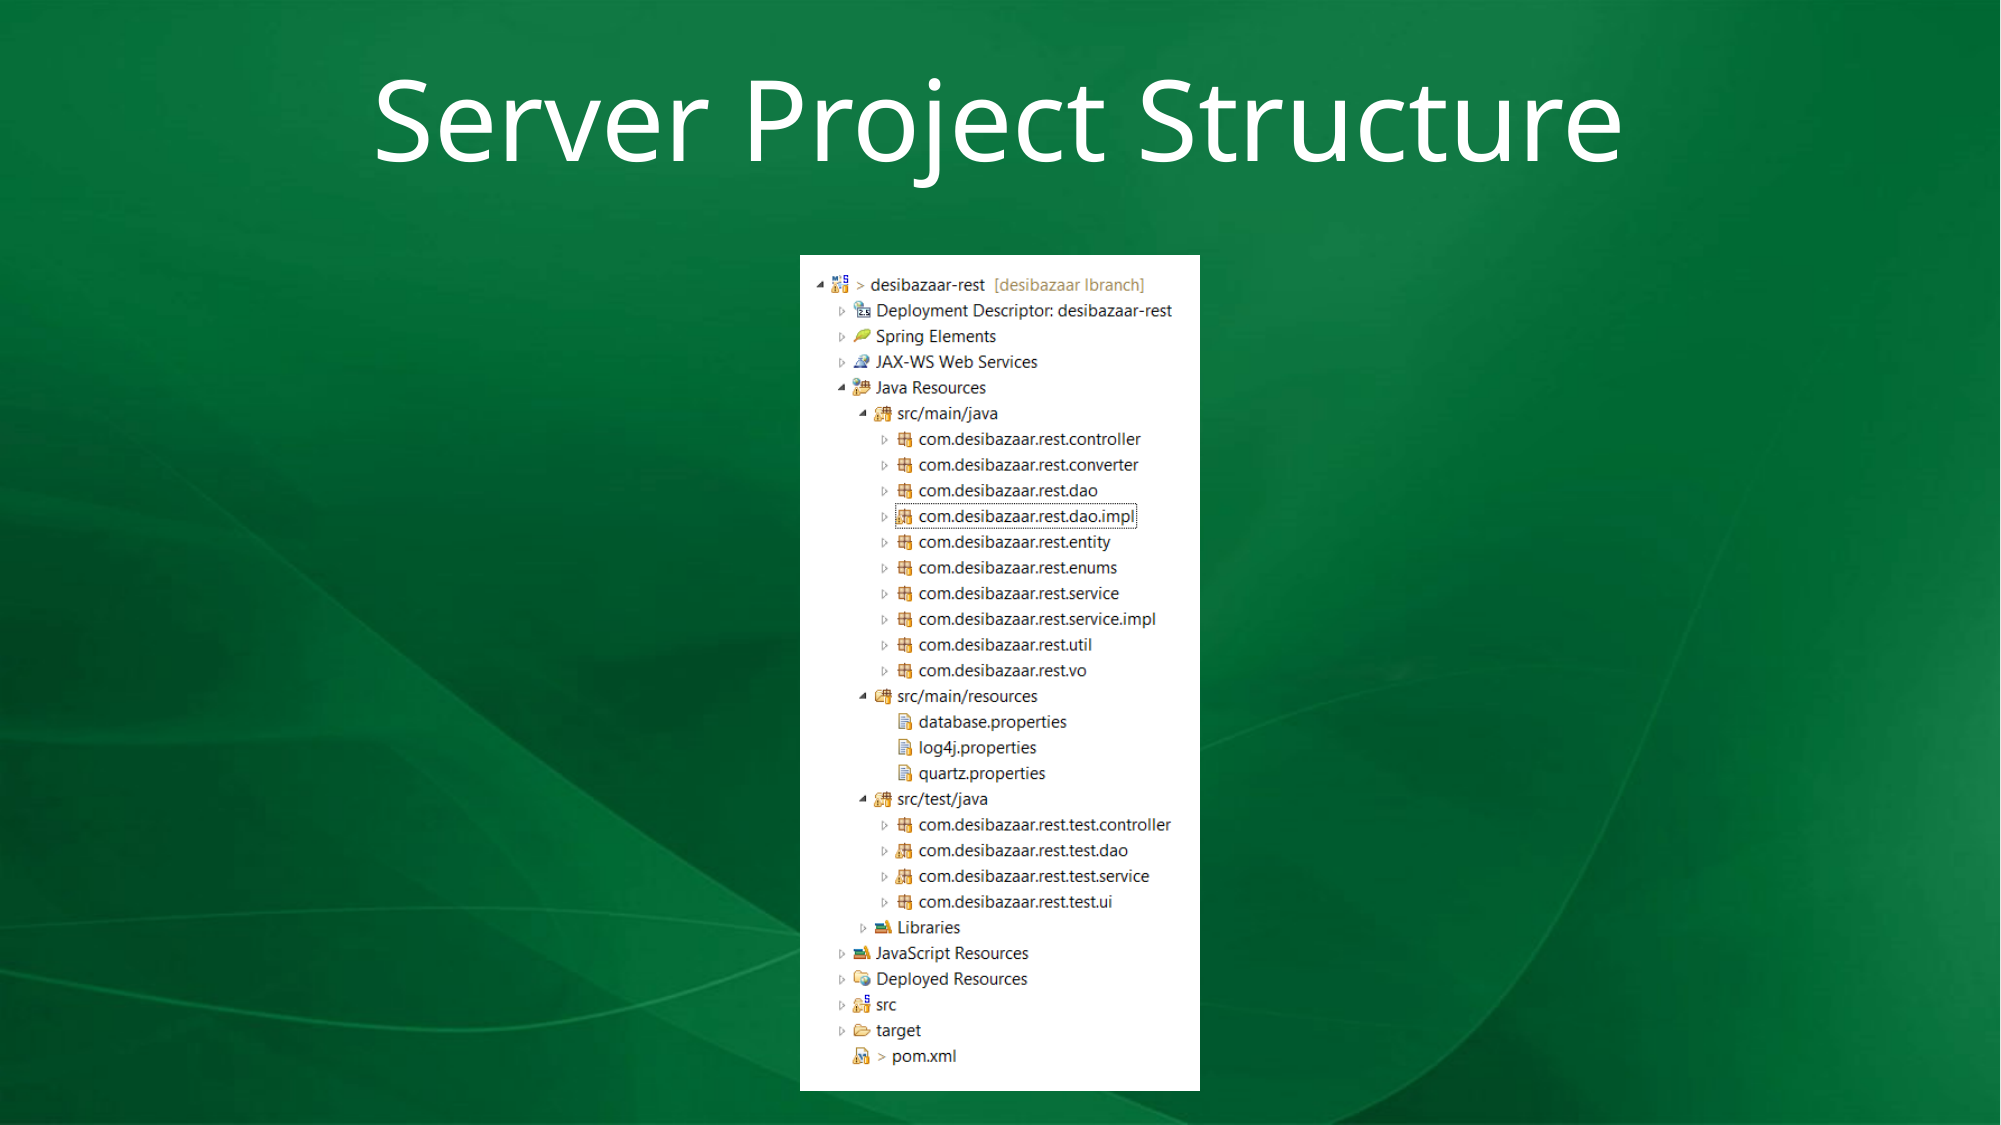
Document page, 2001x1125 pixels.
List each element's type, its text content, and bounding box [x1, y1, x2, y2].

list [800, 255, 1200, 1091]
picture [0, 0, 2001, 1125]
title Server Project Structure [137, 16, 1863, 234]
